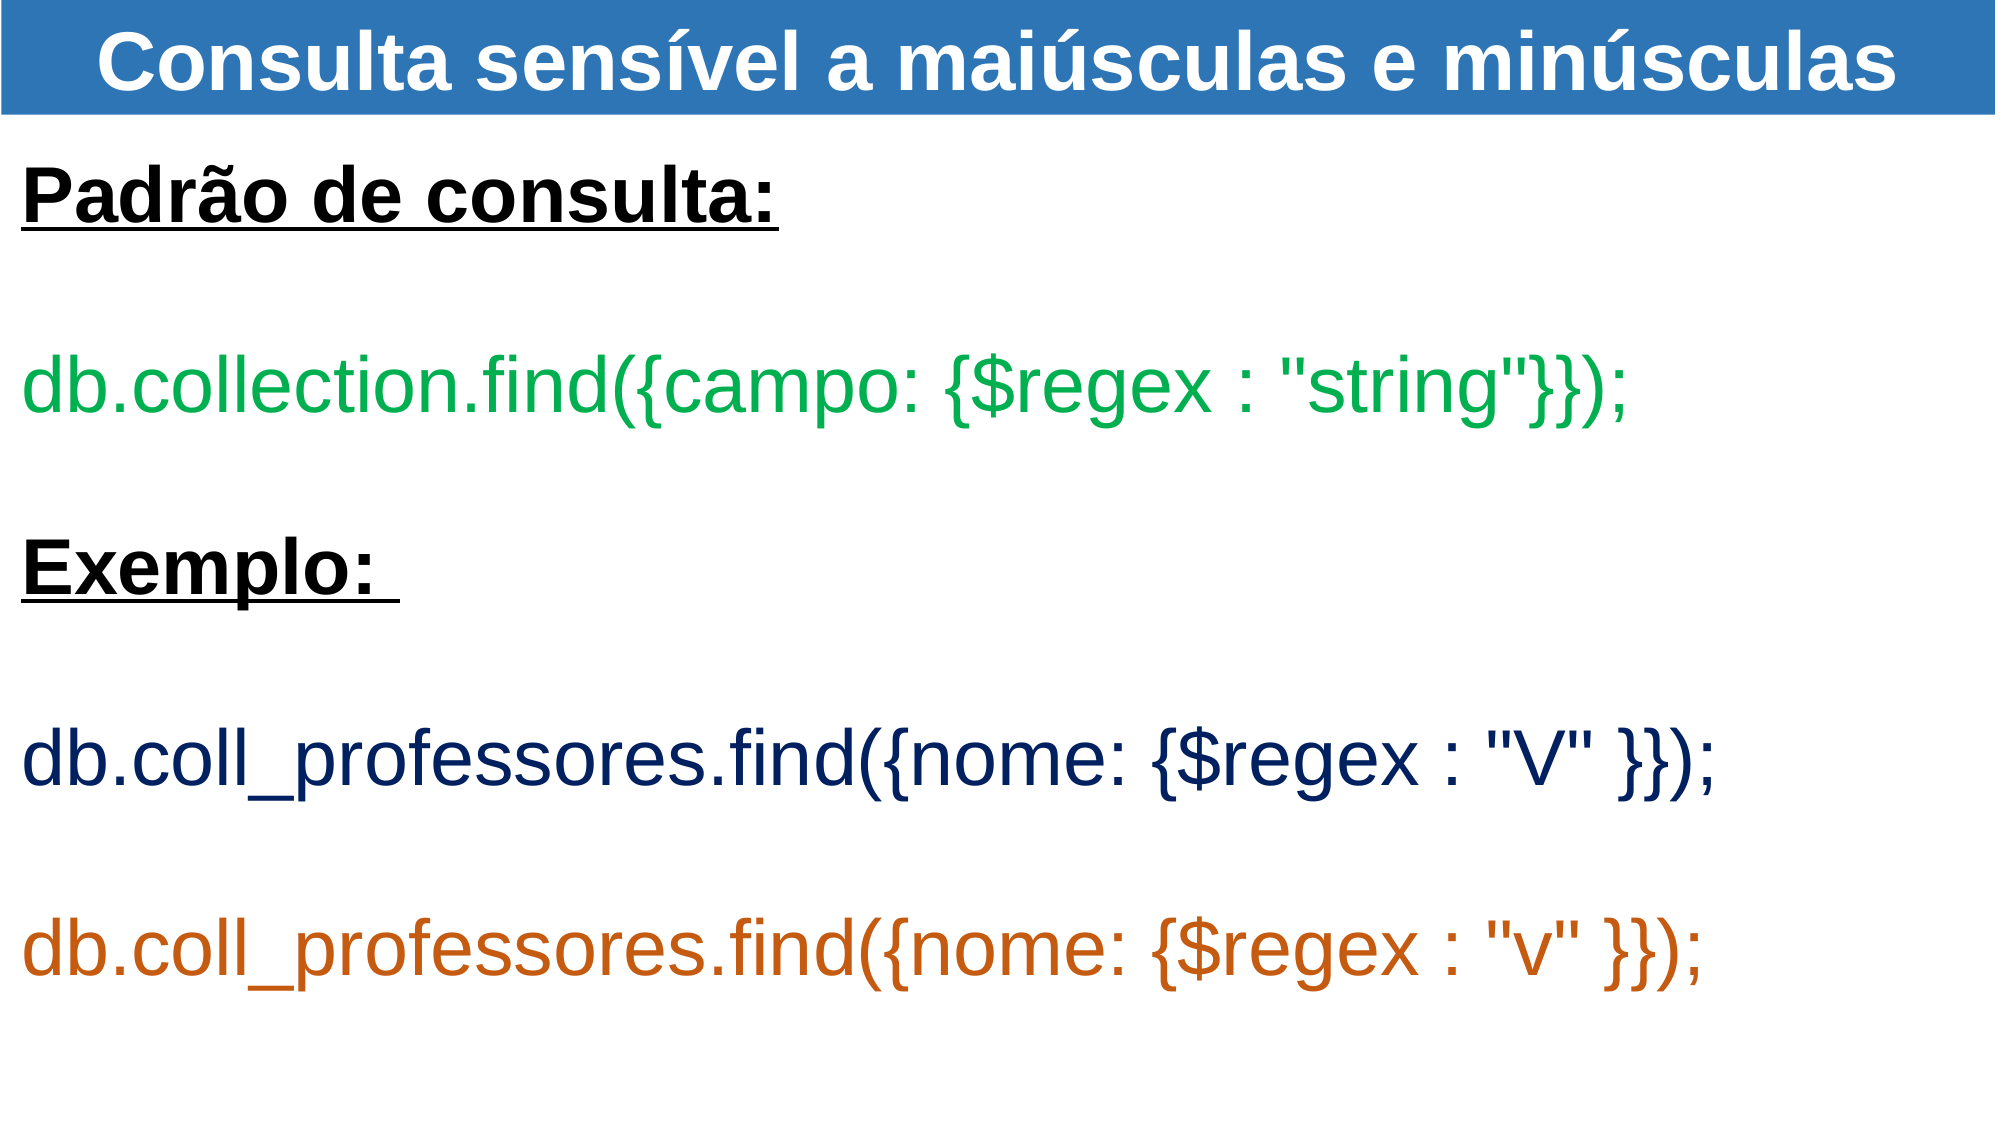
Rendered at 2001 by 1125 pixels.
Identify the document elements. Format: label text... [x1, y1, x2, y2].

text_box Padrão de consulta: db.collection.find({campo: {$regex : "string"}}); Exemplo: db.coll_professores.find({nome: {$regex : "V" }}); db.coll_professores.find({nome: {$regex : "v" }}); [6, 135, 1983, 1074]
text_box Consulta sensível a maiúsculas e minúsculas [1, 0, 1995, 115]
